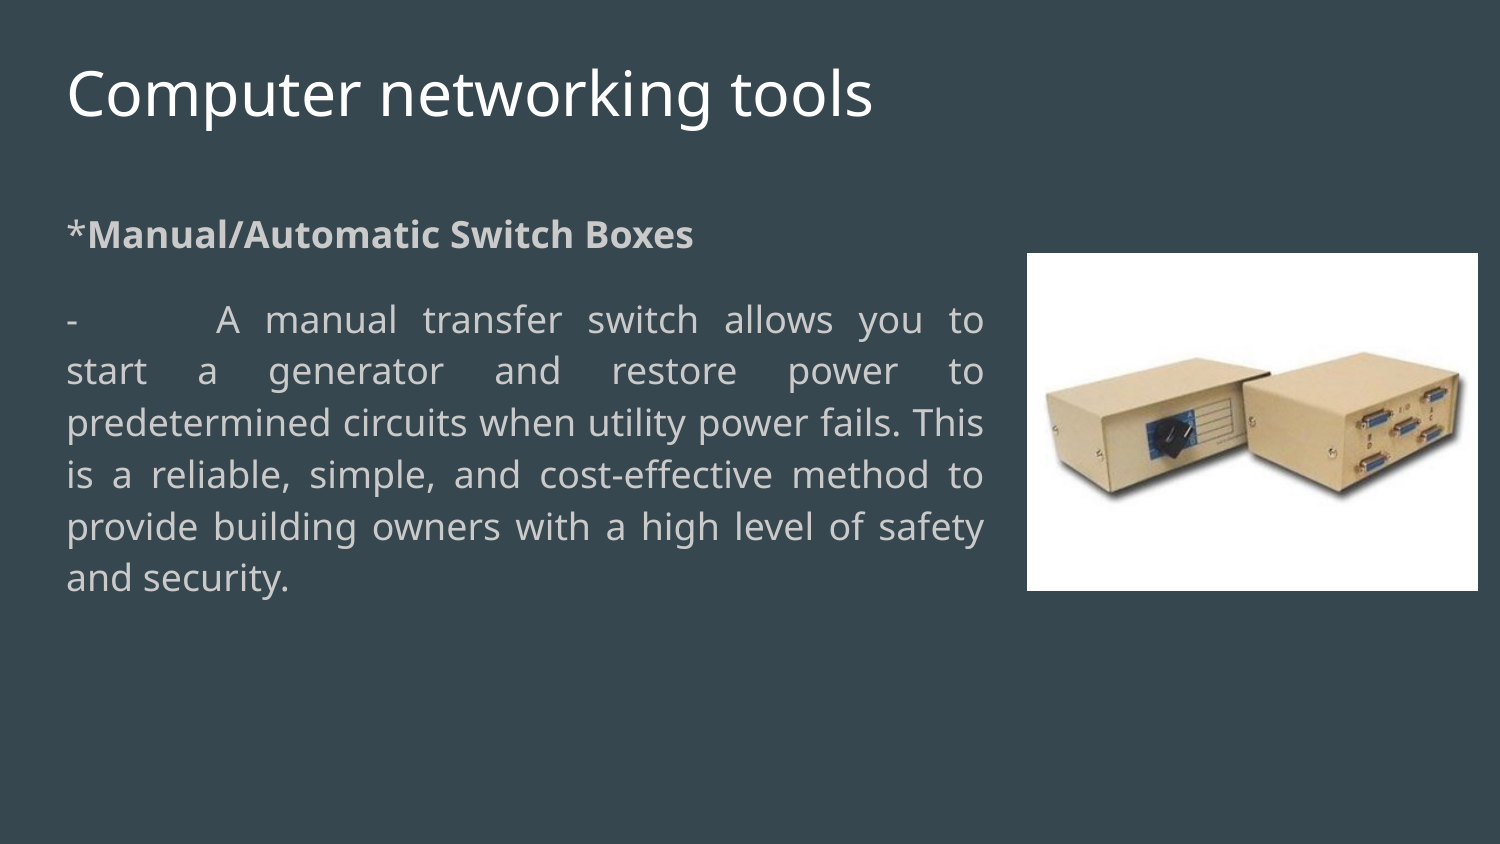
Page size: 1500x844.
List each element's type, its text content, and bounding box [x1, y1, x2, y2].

title Computer networking tools [51, 38, 1449, 133]
list *Manual/Automatic Switch Boxes - A manual transfer switch allows you to start a generator and restore power to predetermined circuits when utility power fails. This is a reliable, simple, and cost-effective method to provide building owners with a high level of safety and security. [51, 189, 1001, 750]
picture [1027, 253, 1478, 591]
